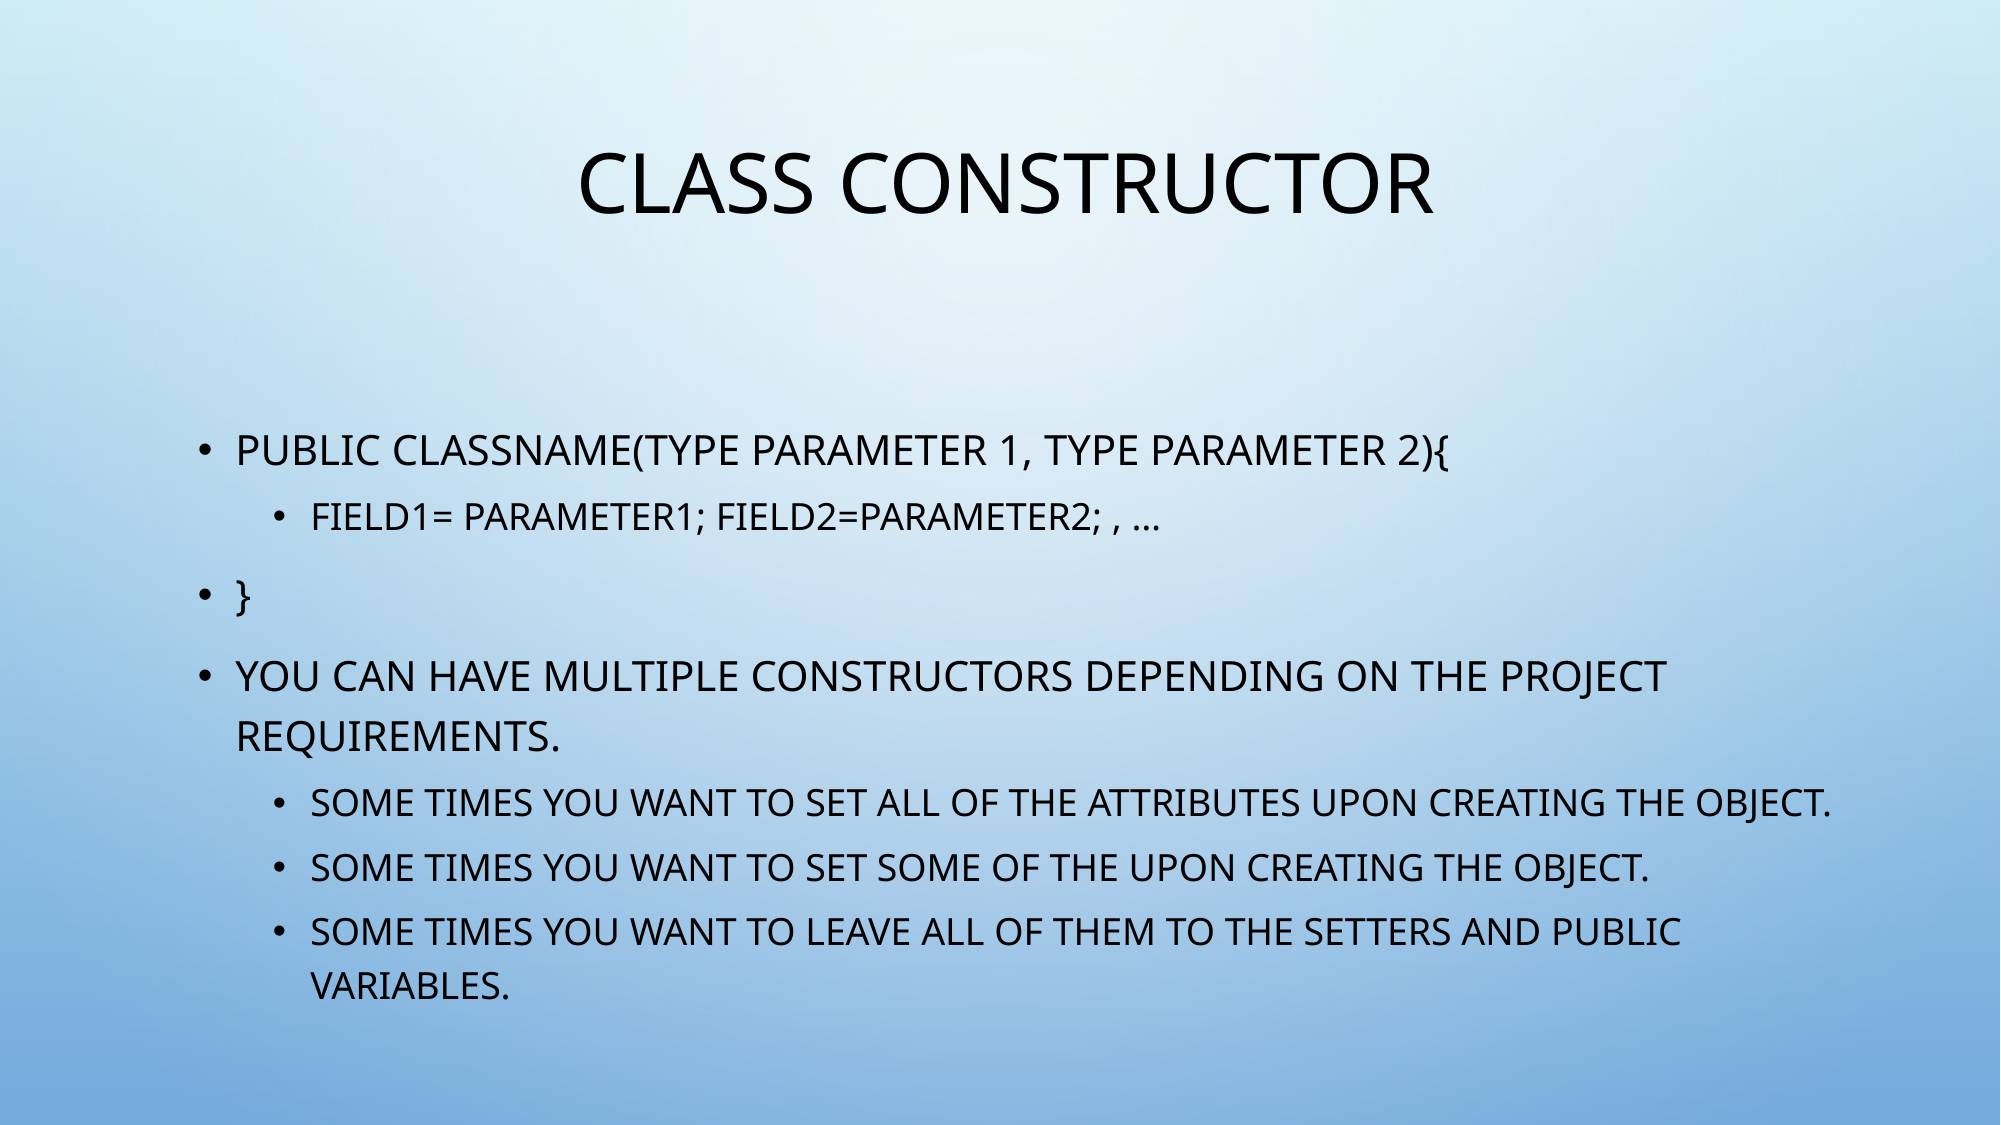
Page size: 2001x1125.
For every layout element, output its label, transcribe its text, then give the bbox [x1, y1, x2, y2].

list Public ClassName(type Parameter 1, type parameter 2){ Field1= parameter1; Field2=parameter2; , … } You can have multiple constructors depending on the project requirements. Some times you want to set all of the attributes upon creating the object. Some times you want to set some of the upon creating the object. Some times you want to leave all of them to the setters and public variables. [183, 406, 1851, 1013]
title Class constructor [183, 90, 1851, 284]
